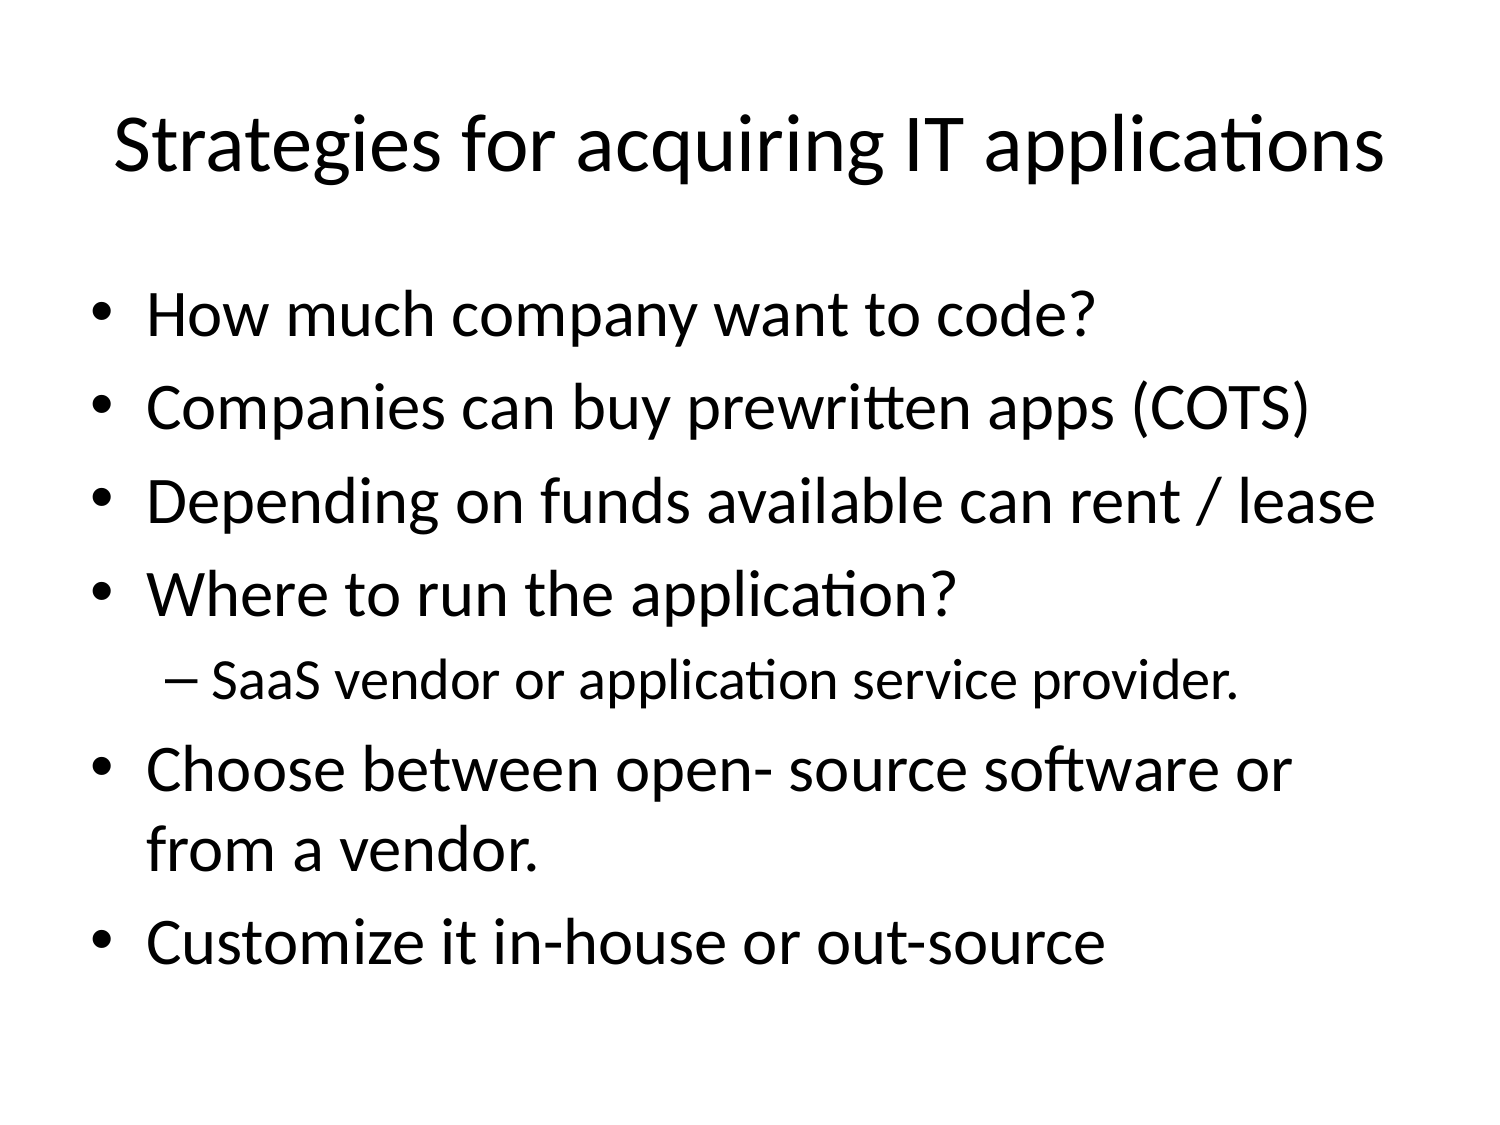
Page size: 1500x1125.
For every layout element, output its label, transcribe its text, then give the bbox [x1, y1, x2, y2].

list How much company want to code? Companies can buy prewritten apps (COTS) Depending on funds available can rent / lease Where to run the application? SaaS vendor or application service provider. Choose between open- source software or from a vendor. Customize it in-house or out-source [75, 262, 1425, 1005]
title Strategies for acquiring IT applications [75, 45, 1425, 233]
